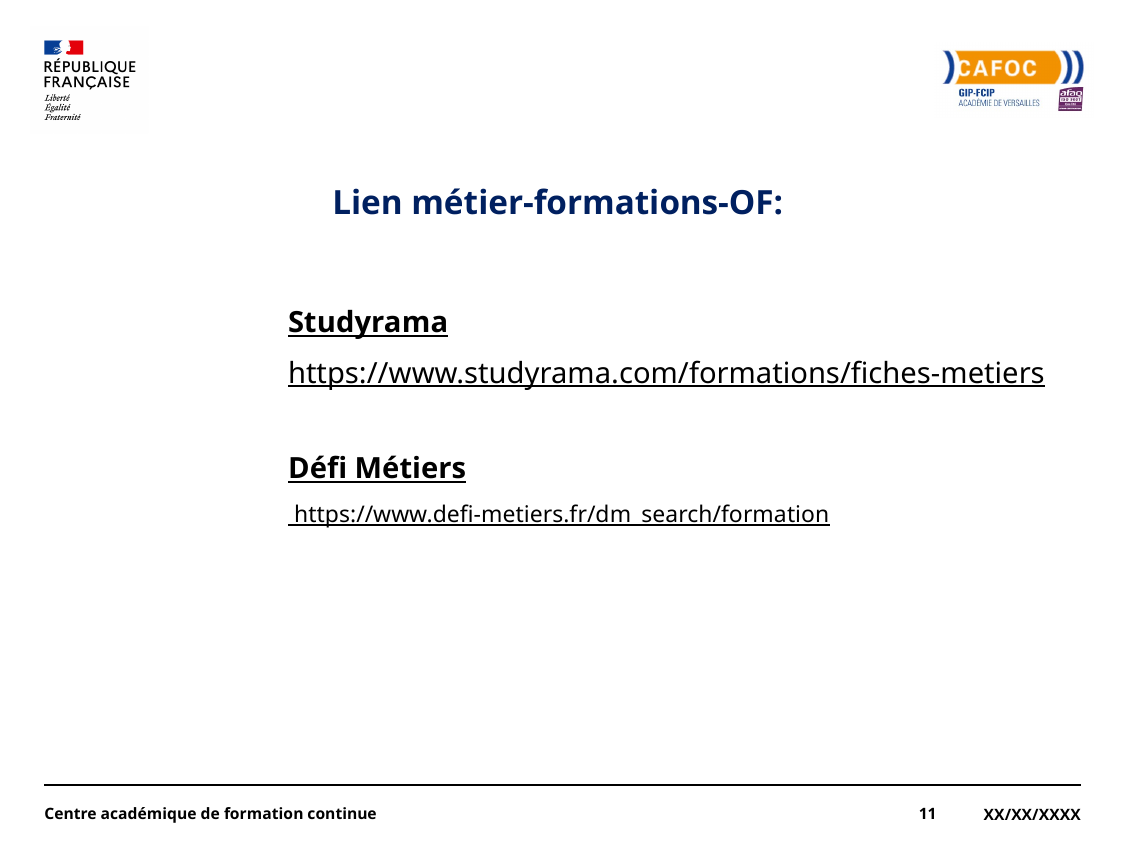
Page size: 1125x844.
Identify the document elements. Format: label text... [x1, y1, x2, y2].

footer Centre académique de formation continue [44, 784, 770, 844]
picture [934, 42, 1094, 118]
list Studyrama https://www.studyrama.com/formations/fiches-metiers Défi Métiers https://www.defi-metiers.fr/dm_search/formation [288, 303, 1076, 762]
title Lien métier-formations-OF: [44, 185, 1081, 248]
picture [30, 26, 149, 134]
slide_number XX/XX/XXXX [937, 784, 1081, 844]
slide_number 11 [770, 784, 937, 844]
